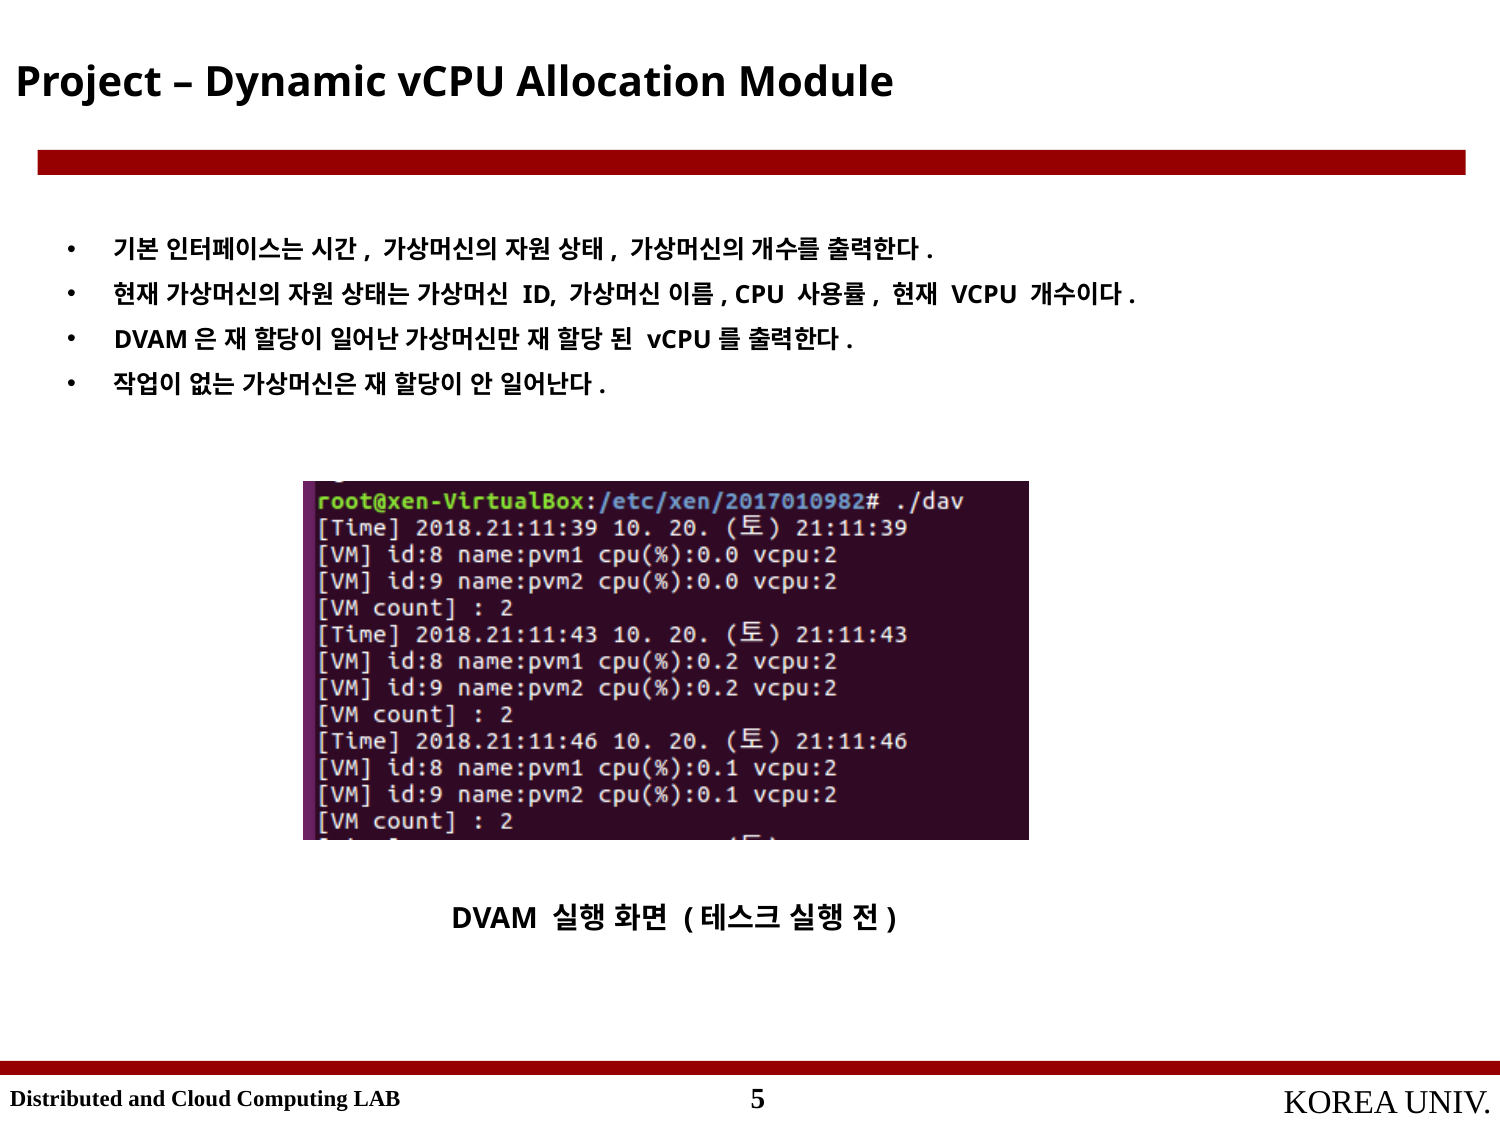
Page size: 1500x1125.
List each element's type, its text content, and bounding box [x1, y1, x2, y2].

slide_number 5 [628, 1071, 888, 1125]
picture [303, 481, 1029, 841]
footer Distributed and Cloud Computing LAB [0, 1076, 613, 1125]
title Project – Dynamic vCPU Allocation Module [0, 2, 1500, 159]
text_box 기본 인터페이스는 시간, 가상머신의 자원 상태, 가상머신의 개수를 출력한다. 현재 가상머신의 자원 상태는 가상머신 ID, 가상머신 이름, CPU 사용률, 현재 VCPU 개수이다. DVAM은 재 할당이 일어난 가상머신만 재 할당 된 vCPU를 출력한다. 작업이 없는 가상머신은 재 할당이 안 일어난다. [52, 211, 1341, 900]
text_box DVAM 실행 화면 (테스크 실행 전) [436, 875, 980, 943]
